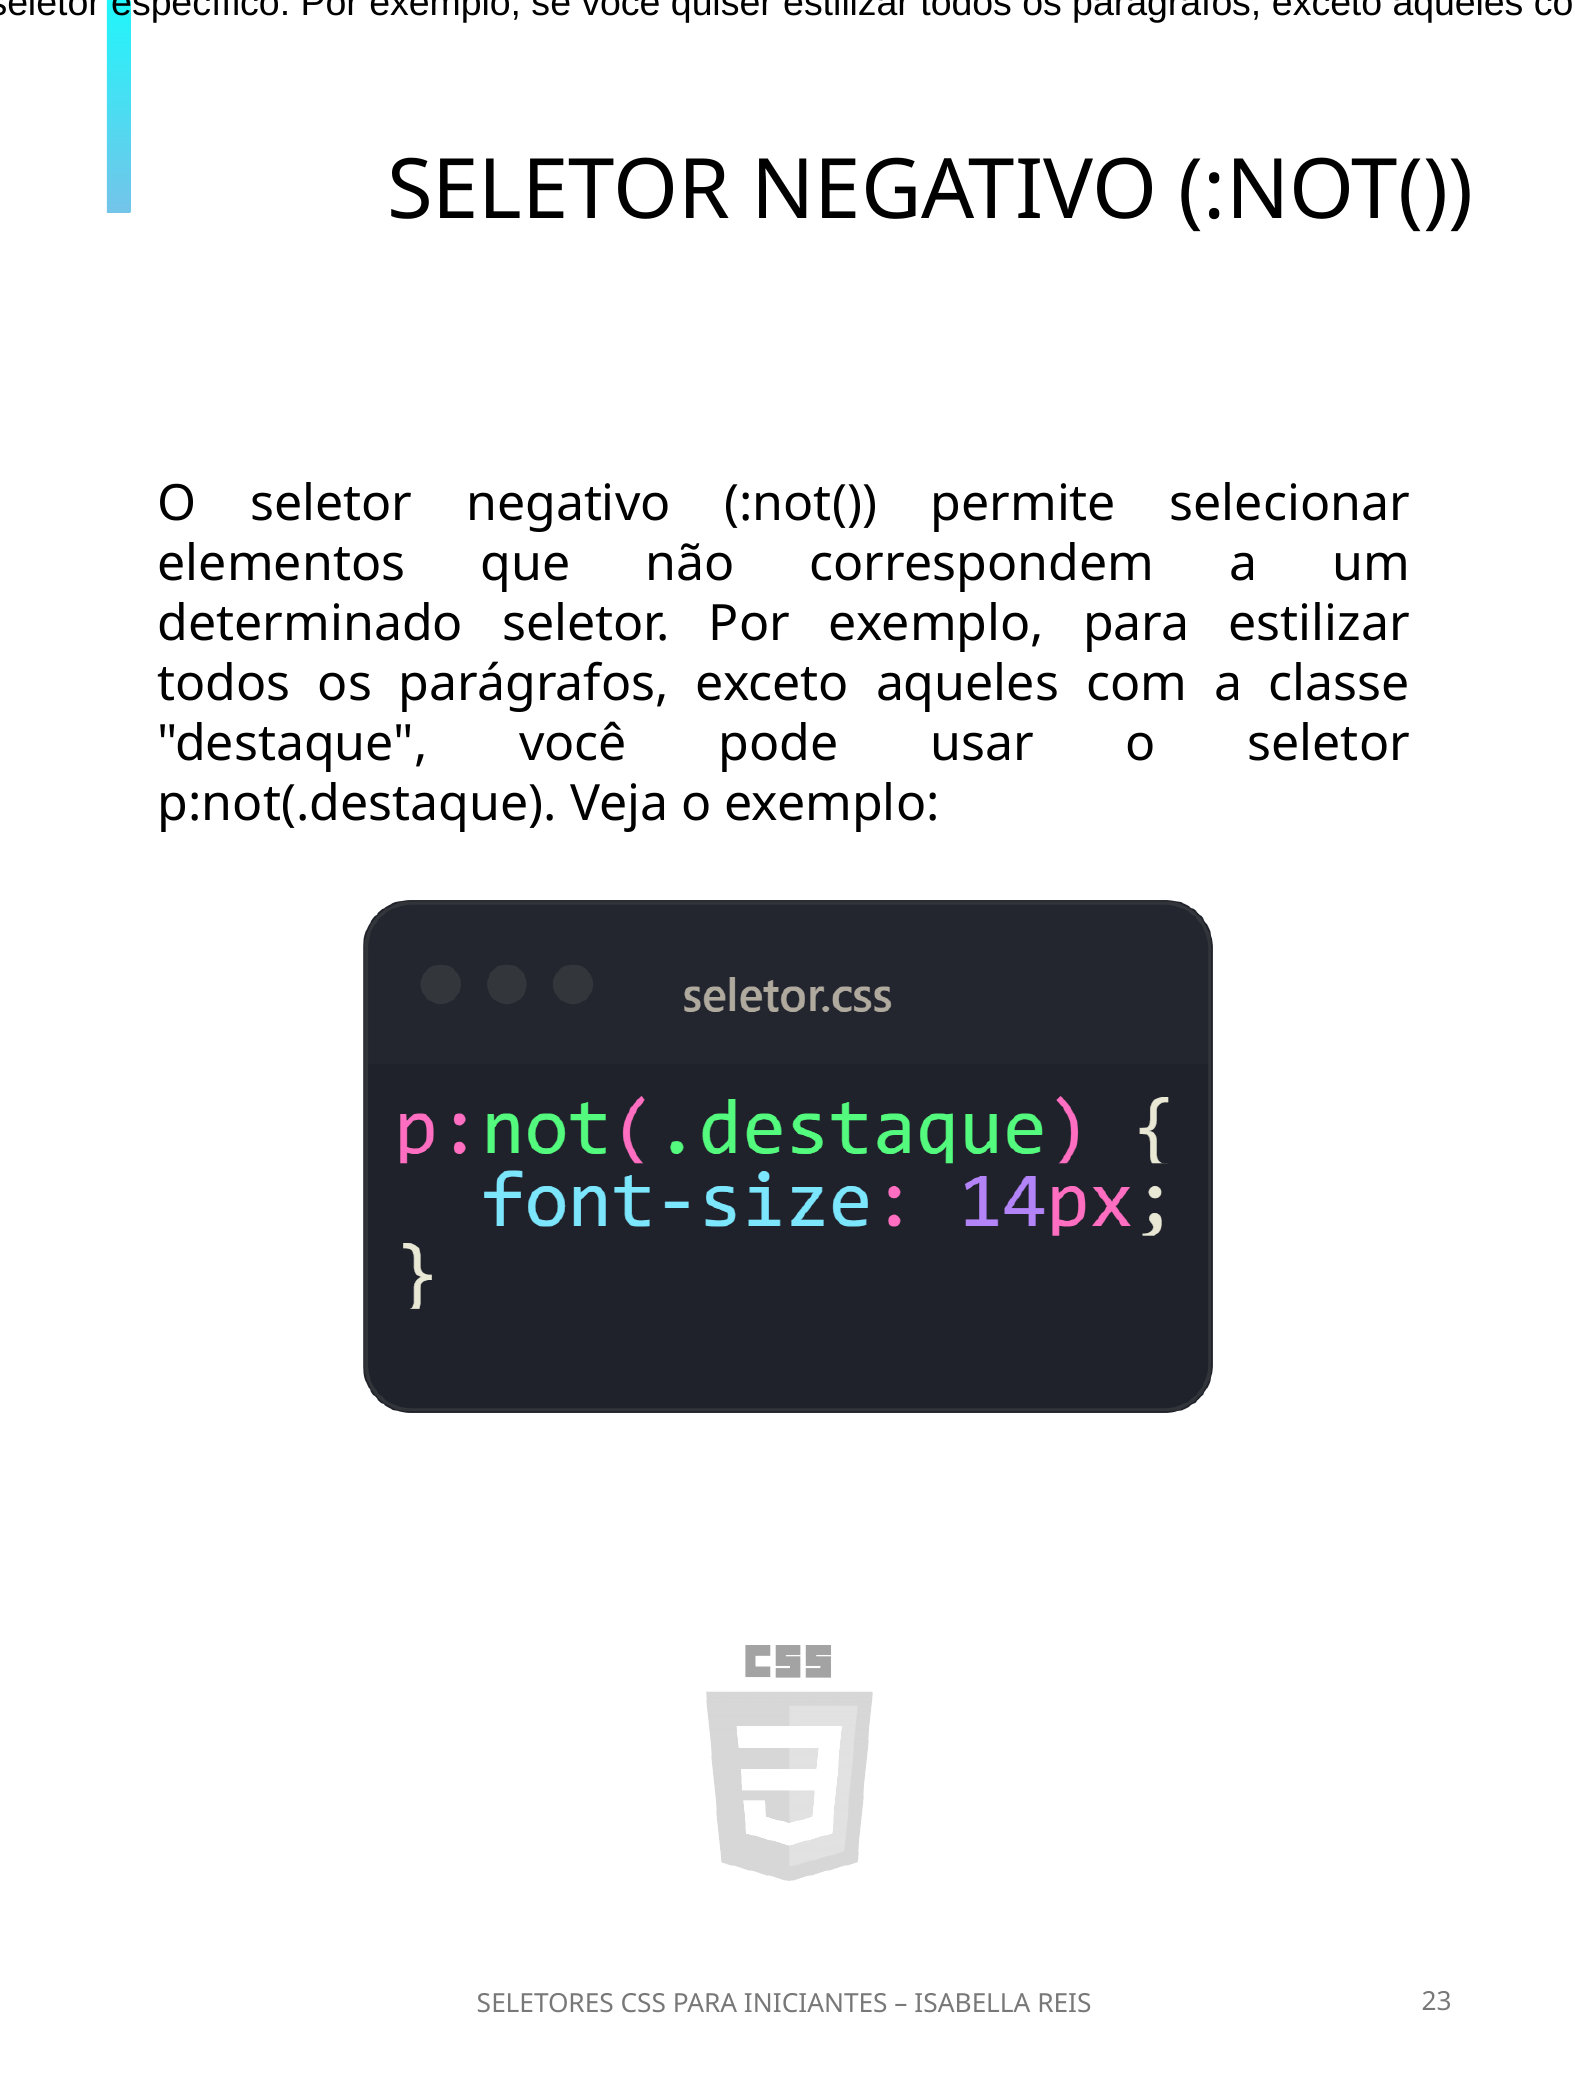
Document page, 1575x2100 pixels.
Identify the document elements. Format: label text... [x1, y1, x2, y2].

text_box SELETOR NEGATIVO (:NOT()) [372, 127, 1575, 243]
footer SELETORES CSS PARA INICIANTES – ISABELLA REIS [443, 1945, 1125, 2058]
picture [579, 1636, 996, 1882]
text_box [105, 31, 132, 214]
slide_number 23 [1112, 1946, 1467, 2059]
picture [0, 796, 1575, 1517]
text_box O seletor negativo :not() permite selecionar elementos que não correspondem a um seletor específico. Por exemplo, se você quiser estilizar todos os parágrafos, exceto aqueles com a classe "destaque", pode usar o seletor p:not(.destaque). Veja o exemplo abaixo: [0, 0, 1575, 31]
text_box O seletor negativo (:not()) permite selecionar elementos que não correspondem a um determinado seletor. Por exemplo, para estilizar todos os parágrafos, exceto aqueles com a classe "destaque", você pode usar o seletor p:not(.destaque). Veja o exemplo: [142, 462, 1426, 796]
